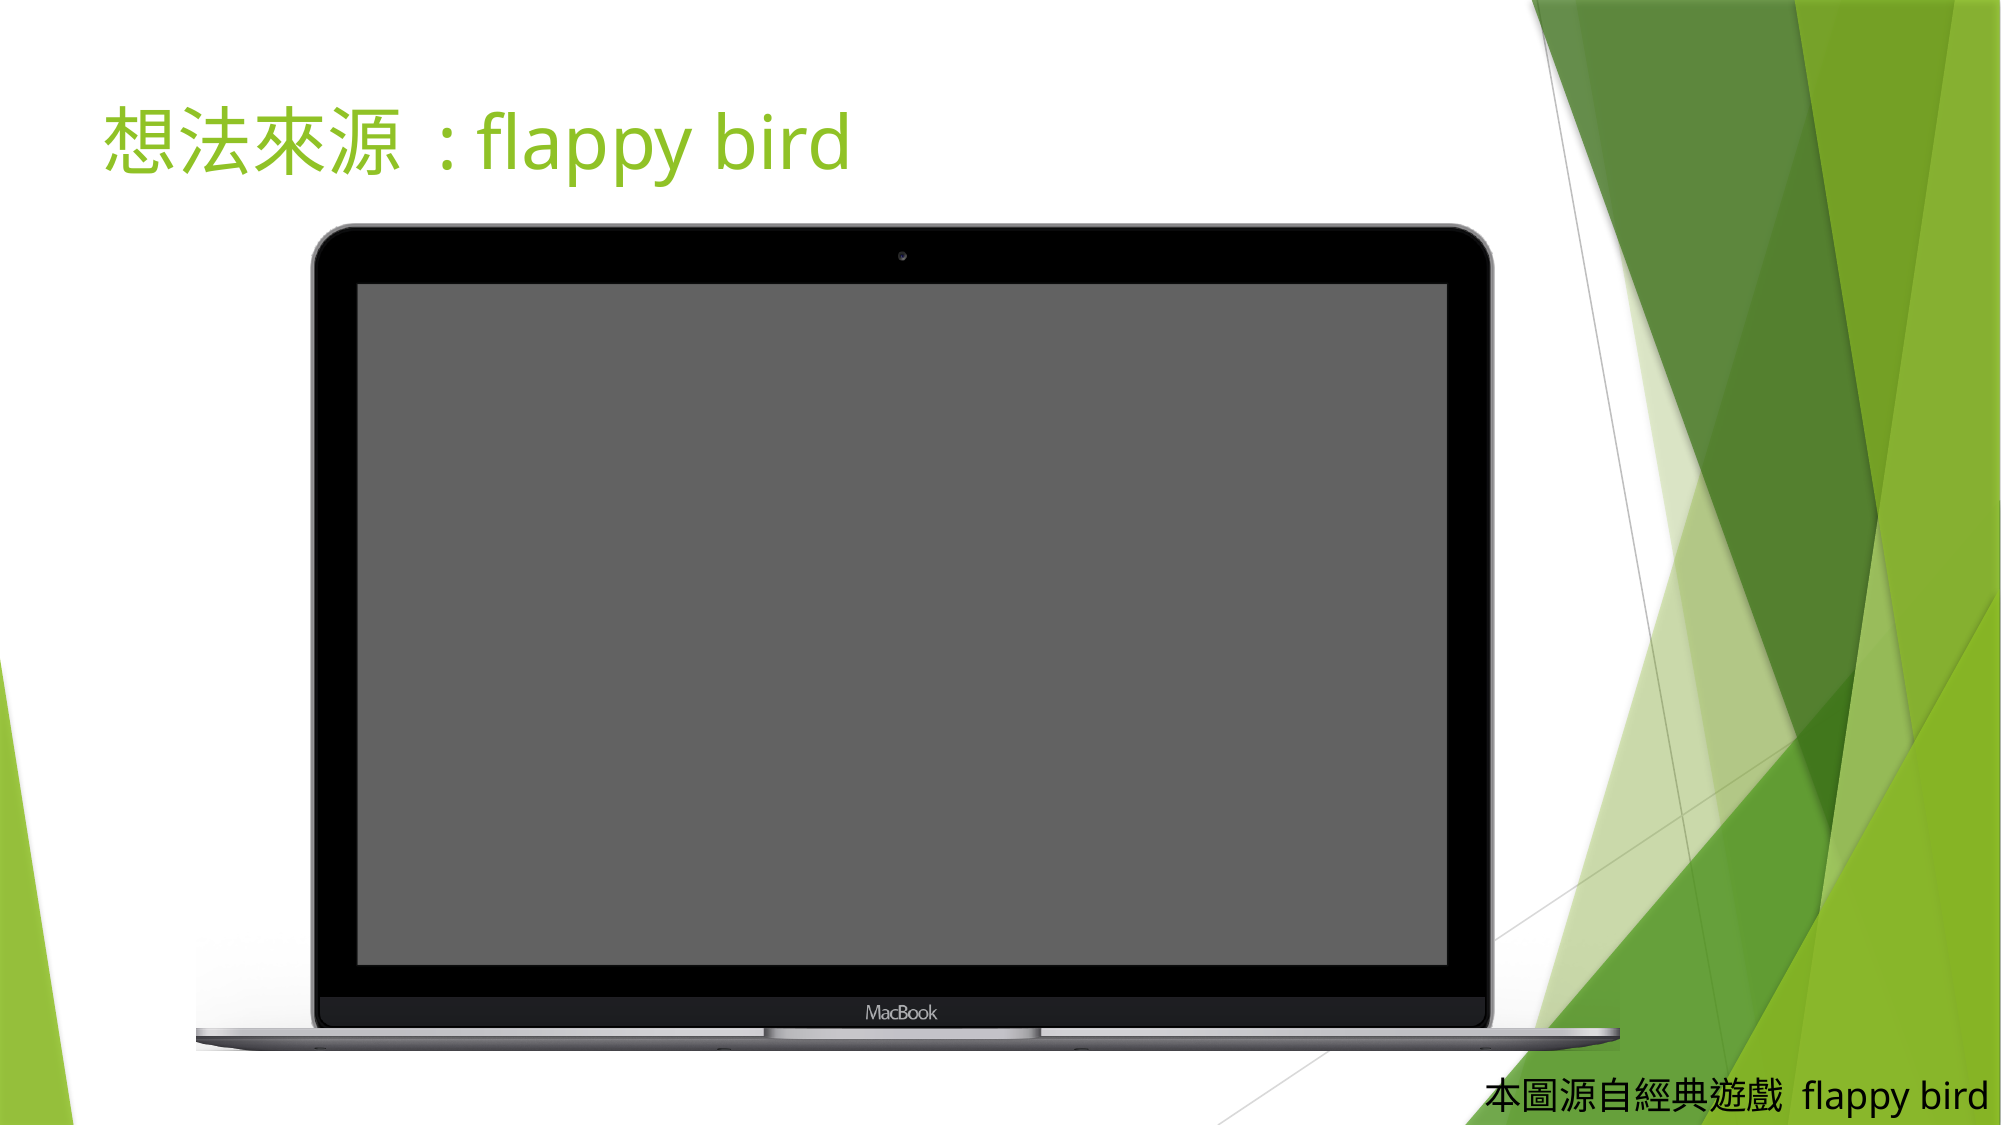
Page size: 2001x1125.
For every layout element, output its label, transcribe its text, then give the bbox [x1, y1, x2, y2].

text_box 想法來源 : flappy bird [87, 87, 870, 193]
text_box 本圖源自經典遊戲 flappy bird [1469, 1064, 2000, 1125]
picture [195, 216, 1620, 1052]
